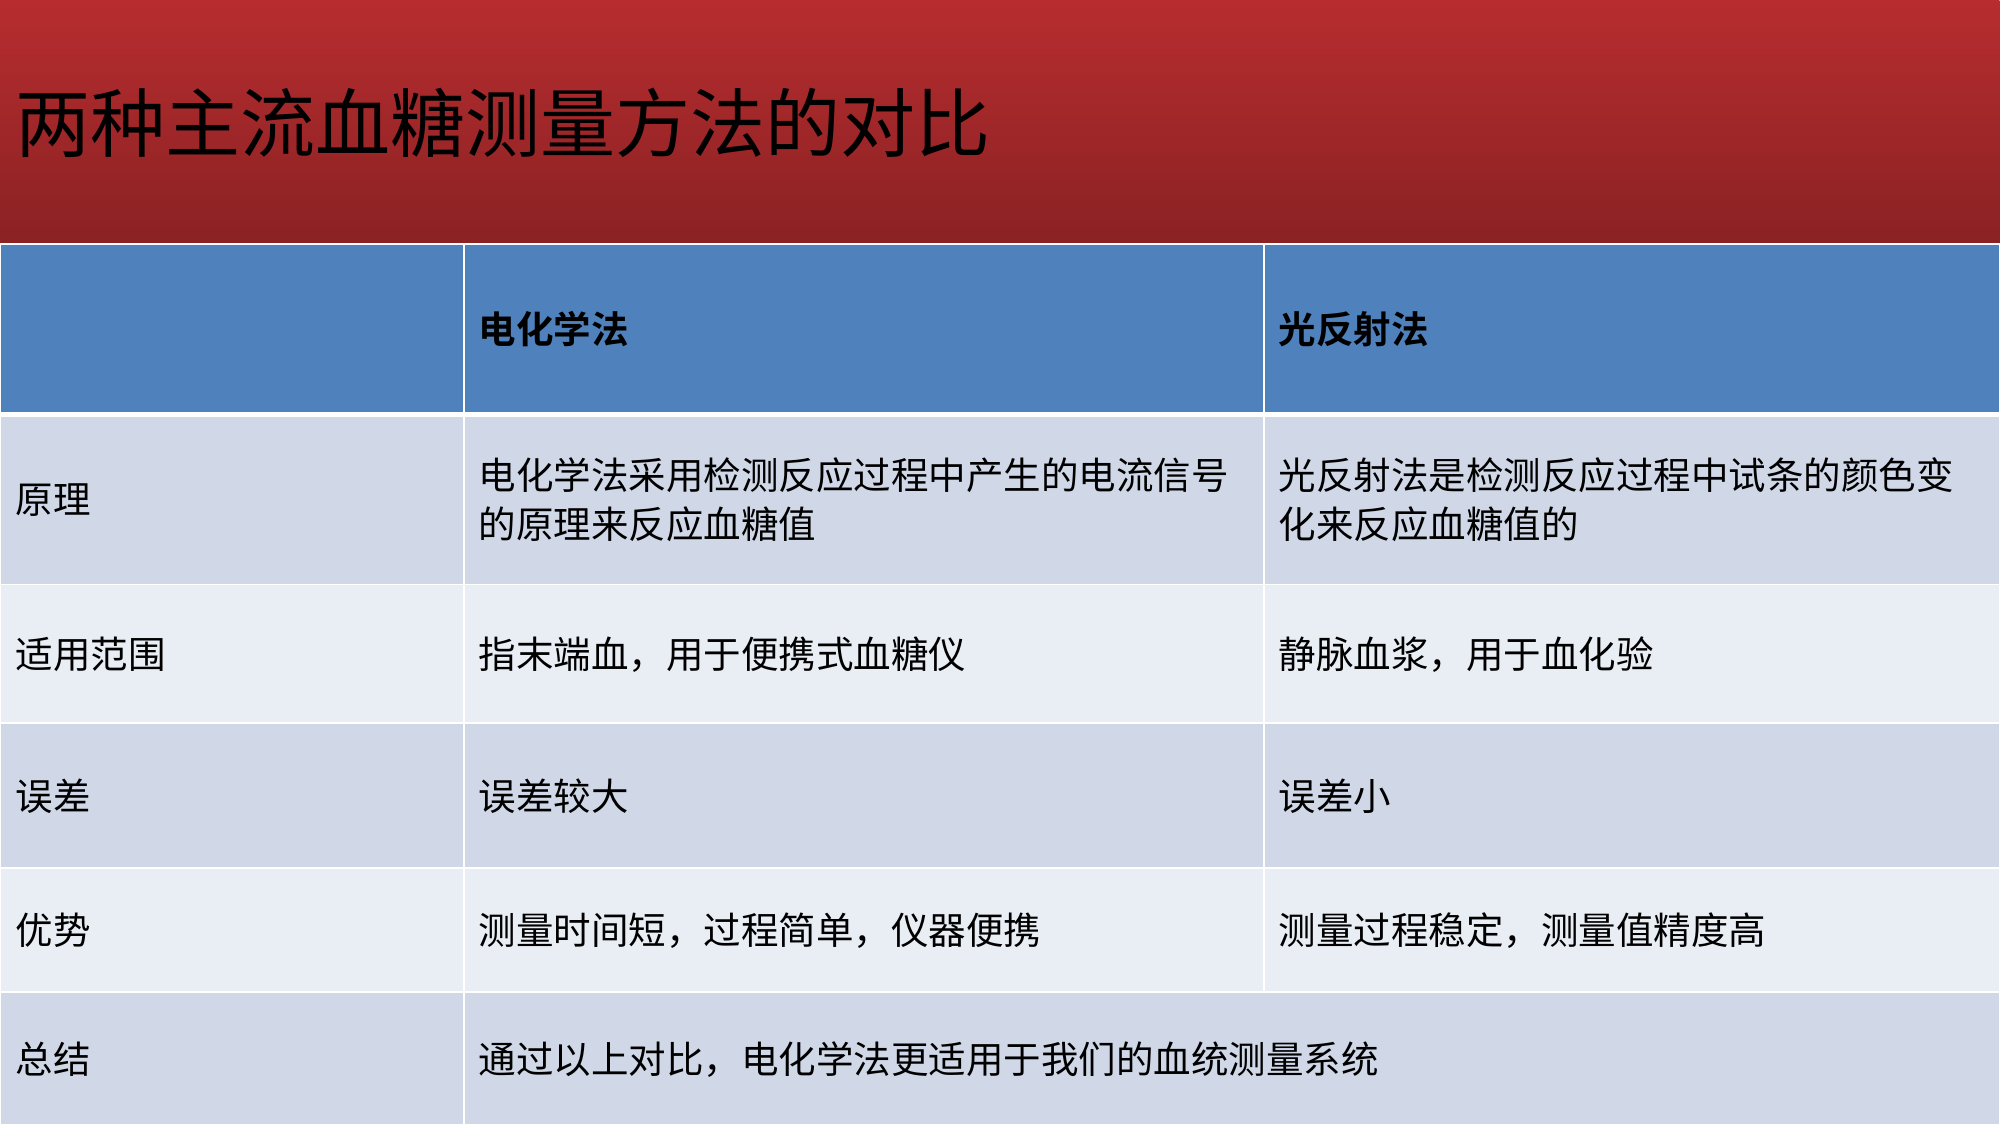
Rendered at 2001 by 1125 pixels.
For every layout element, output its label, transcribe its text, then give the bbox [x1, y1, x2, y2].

table_cell 适用范围 [1, 585, 463, 722]
table_header 光反射法 [1265, 245, 1999, 412]
table_cell 指末端血，用于便携式血糖仪 [465, 585, 1263, 722]
table_cell 误差小 [1265, 724, 1999, 867]
table_header [1, 245, 463, 412]
table_cell 误差 [1, 724, 463, 867]
table_cell 通过以上对比，电化学法更适用于我们的血统测量系统 [465, 993, 1999, 1124]
table_cell 优势 [1, 869, 463, 991]
table_cell 光反射法是检测反应过程中试条的颜色变化来反应血糖值的 [1265, 417, 1999, 584]
table_cell 静脉血浆，用于血化验 [1265, 585, 1999, 722]
title 两种主流血糖测量方法的对比 [0, 0, 2000, 243]
table_cell 测量过程稳定，测量值精度高 [1265, 869, 1999, 991]
table_cell 原理 [1, 417, 463, 584]
table_cell 误差较大 [465, 724, 1263, 867]
table_cell 总结 [1, 993, 463, 1124]
table_cell 电化学法采用检测反应过程中产生的电流信号的原理来反应血糖值 [465, 417, 1263, 584]
table_cell 测量时间短，过程简单，仪器便携 [465, 869, 1263, 991]
table_header 电化学法 [465, 245, 1263, 412]
